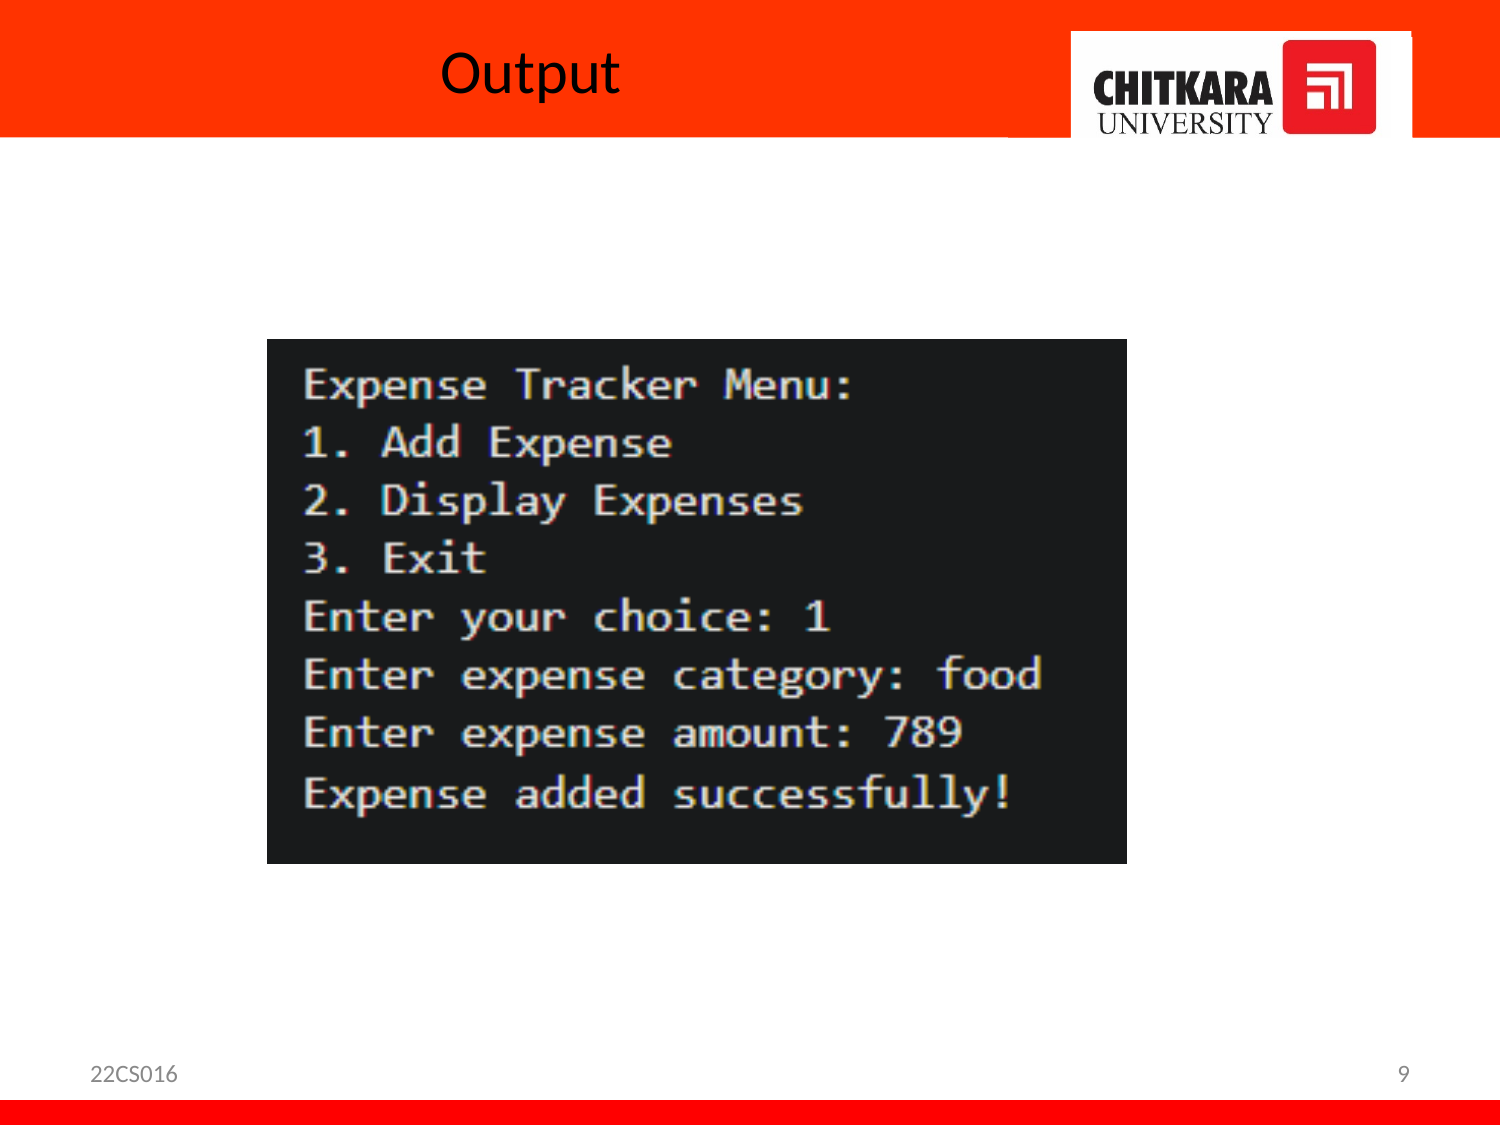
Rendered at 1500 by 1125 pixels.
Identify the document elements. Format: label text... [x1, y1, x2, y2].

slide_number 22CS016 [75, 1042, 425, 1103]
picture [267, 339, 1127, 864]
slide_number 9 [1074, 1042, 1425, 1103]
picture [1074, 37, 1391, 138]
title Output [0, 0, 1063, 138]
